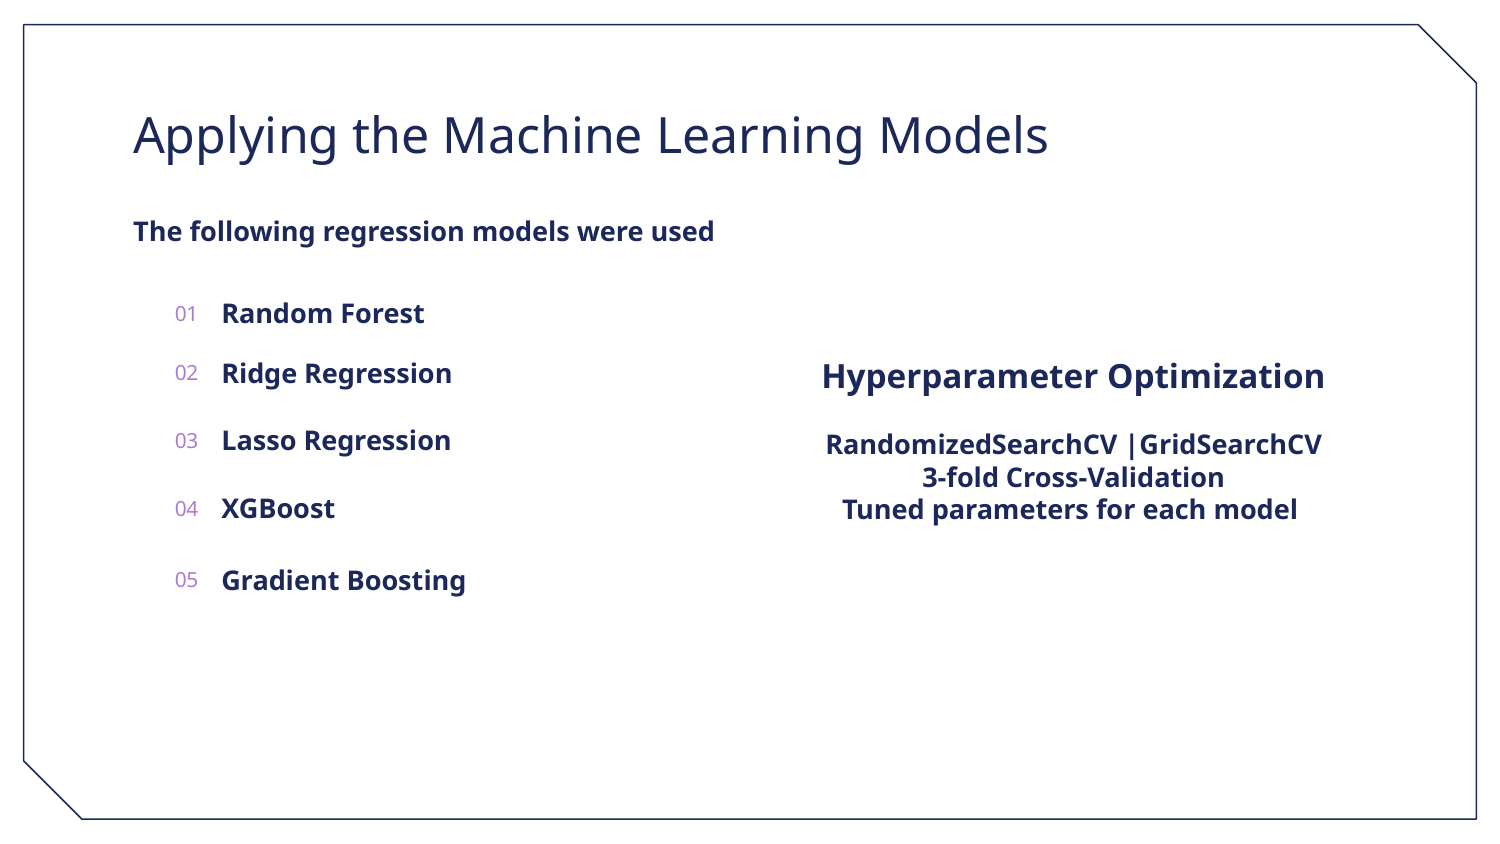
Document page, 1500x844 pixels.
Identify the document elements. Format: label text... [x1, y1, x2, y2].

subtitle XGBoost [206, 447, 689, 518]
title 01 [118, 275, 206, 334]
subtitle Ridge Regression [206, 311, 689, 379]
title 03 [118, 402, 206, 470]
title 05 [118, 541, 206, 617]
text_box The following regression models were used [118, 199, 1382, 263]
title Applying the Machine Learning Models [118, 88, 1383, 183]
text_box Hyperparameter Optimization RandomizedSearchCV |GridSearchCV 3-fold Cross-Validation Tuned parameters for each model [742, 340, 1405, 540]
title 04 [118, 470, 206, 541]
subtitle Lasso Regression [206, 379, 689, 447]
title 02 [118, 334, 206, 402]
subtitle Gradient Boosting [206, 518, 689, 640]
subtitle Random Forest [206, 252, 689, 311]
